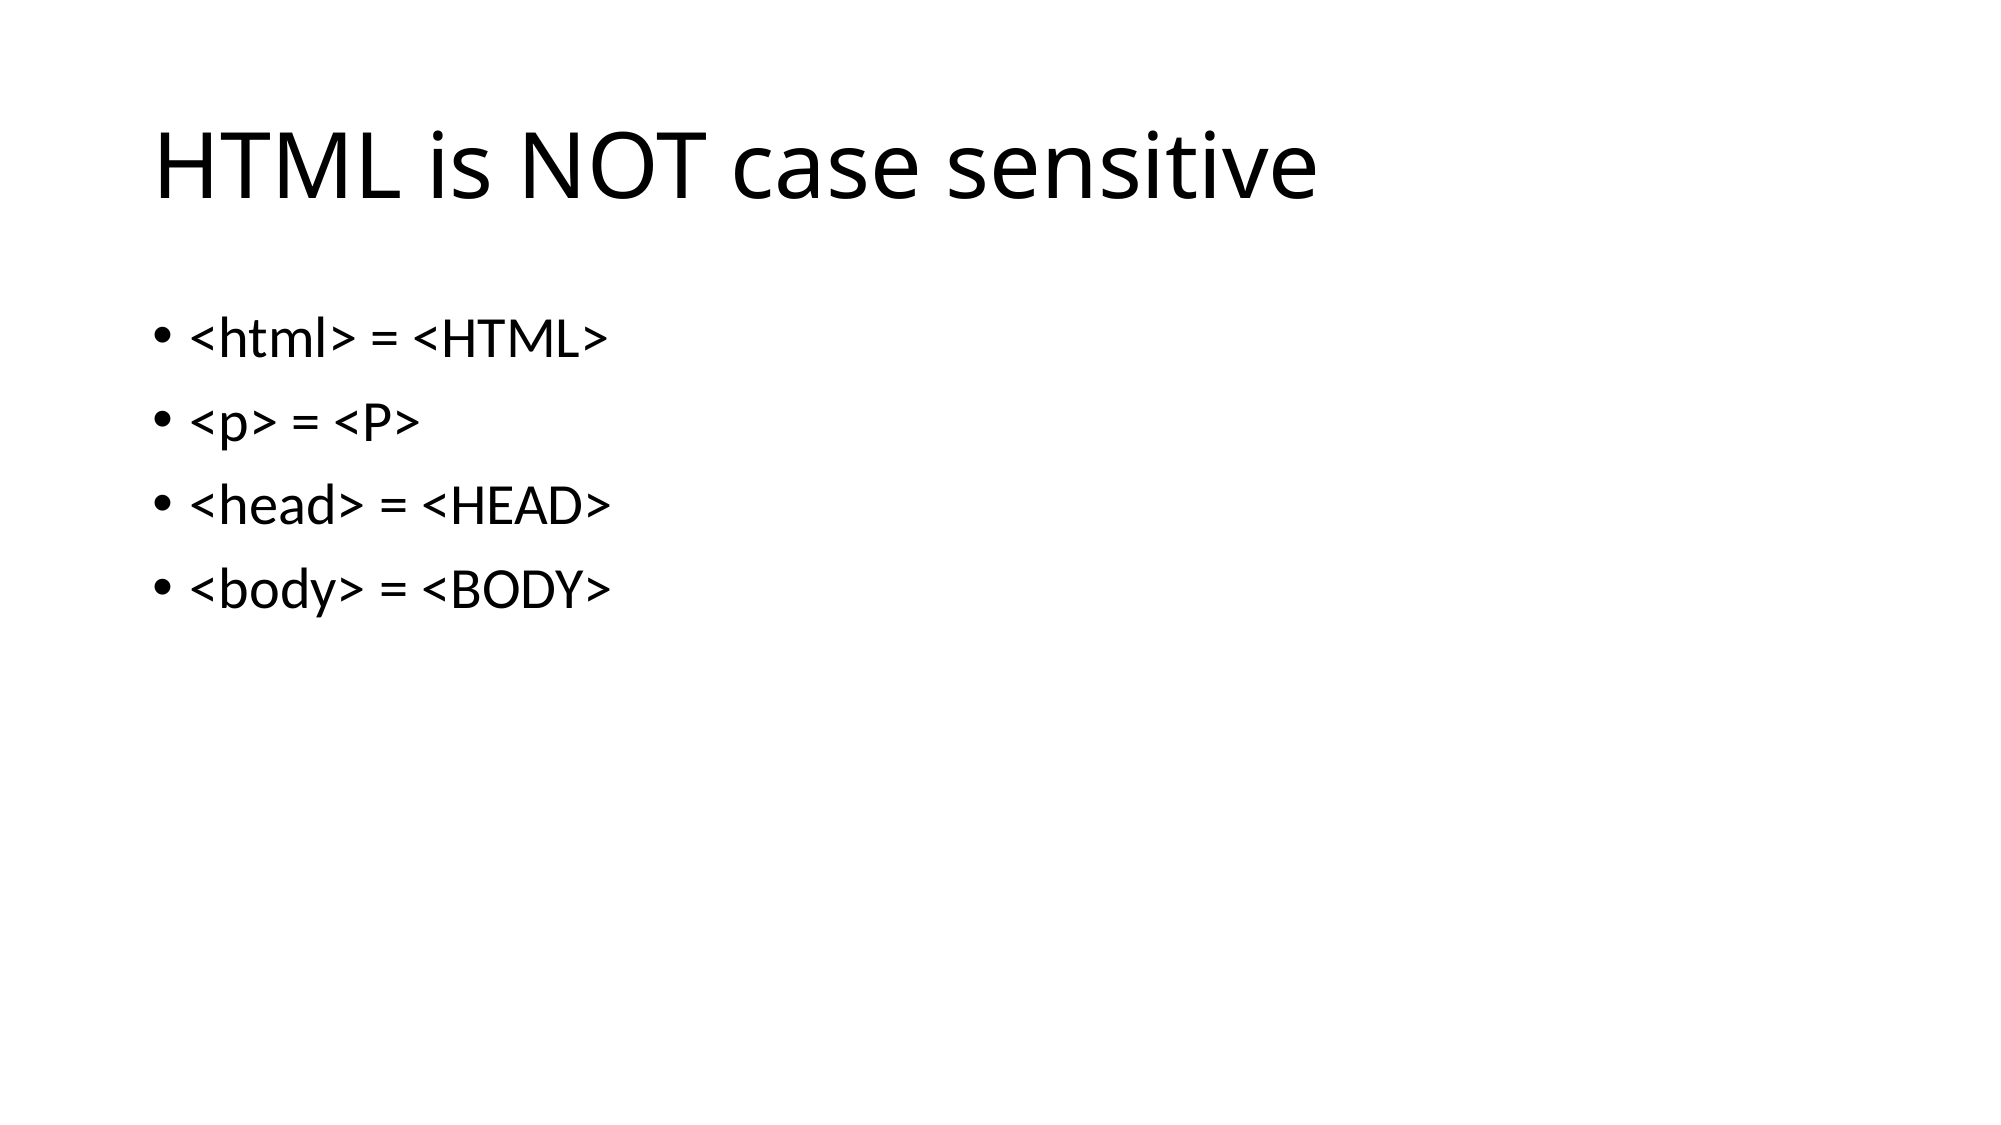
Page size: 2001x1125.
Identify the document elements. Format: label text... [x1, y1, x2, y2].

list <html> = <HTML> <p> = <P> <head> = <HEAD> <body> = <BODY> [137, 299, 1863, 1014]
title HTML is NOT case sensitive [137, 59, 1863, 278]
